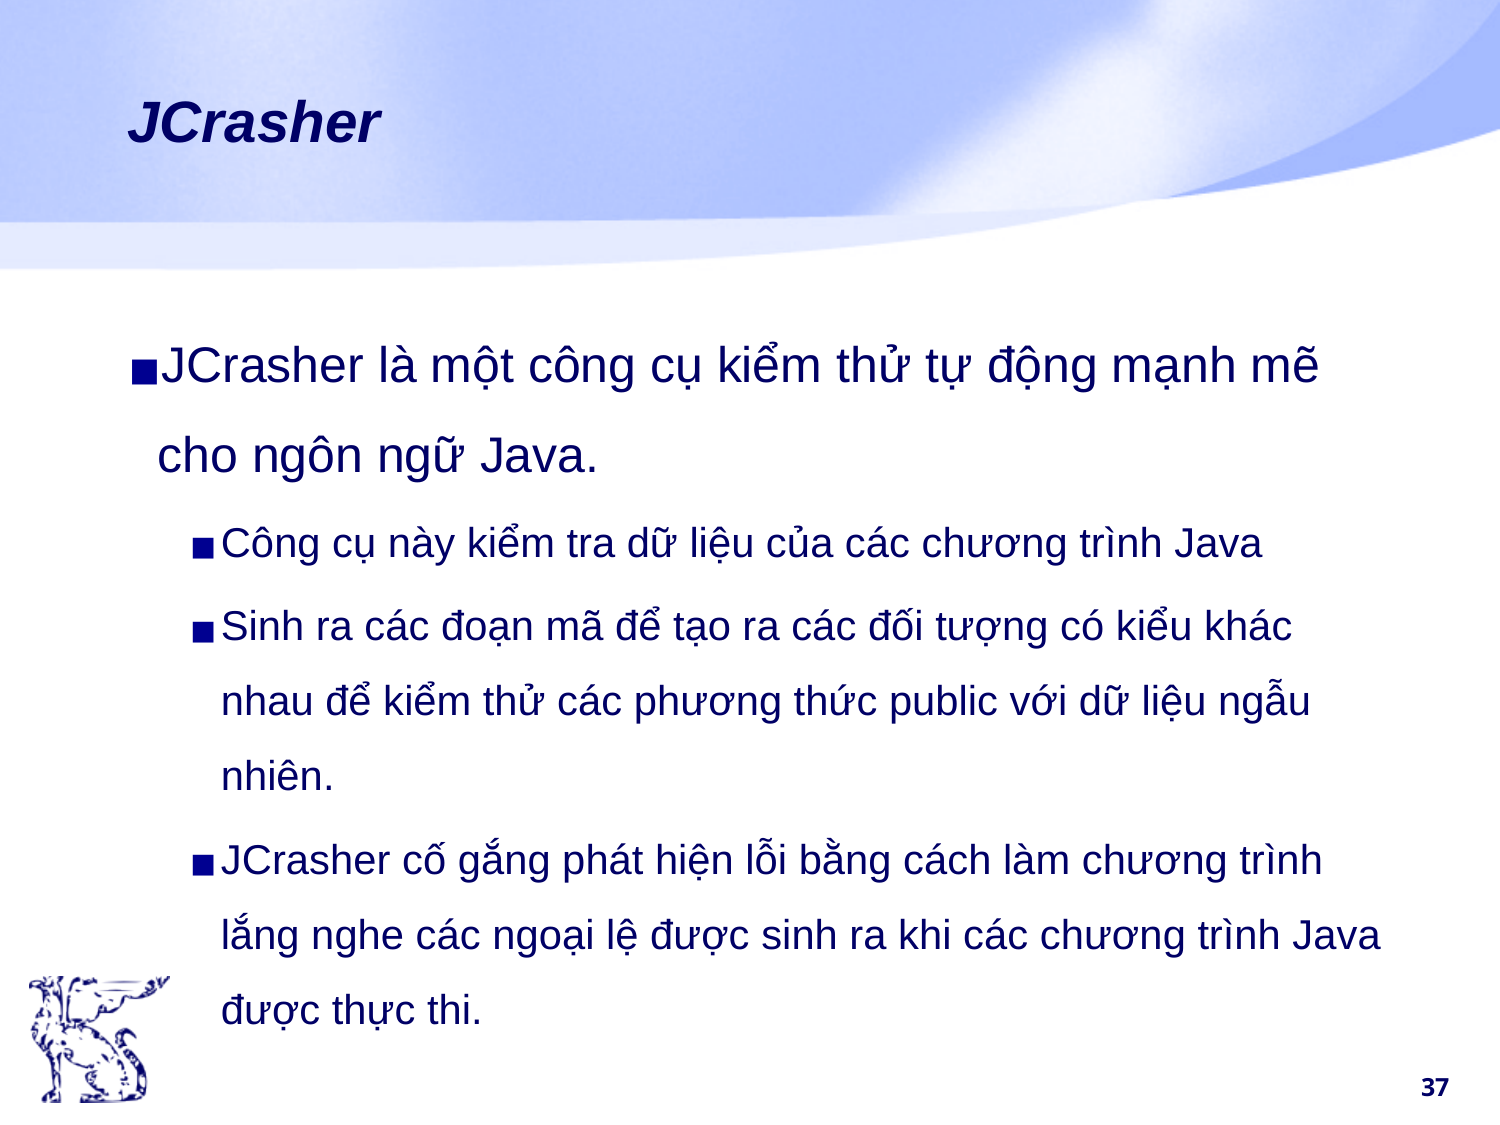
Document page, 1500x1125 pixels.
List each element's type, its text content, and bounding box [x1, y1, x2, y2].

title JCrasher [112, 24, 1388, 213]
list JCrasher là một công cụ kiểm thử tự động mạnh mẽ cho ngôn ngữ Java. Công cụ này kiểm tra dữ liệu của các chương trình Java Sinh ra các đoạn mã để tạo ra các đối tượng có kiểu khác nhau để kiểm thử các phương thức public với dữ liệu ngẫu nhiên. JCrasher cố gắng phát hiện lỗi bằng cách làm chương trình lắng nghe các ngoại lệ được sinh ra khi các chương trình Java được thực thi. [112, 295, 1400, 1012]
picture [29, 976, 170, 1103]
text_box ‹#› [1376, 1070, 1495, 1106]
picture [0, 0, 1500, 296]
